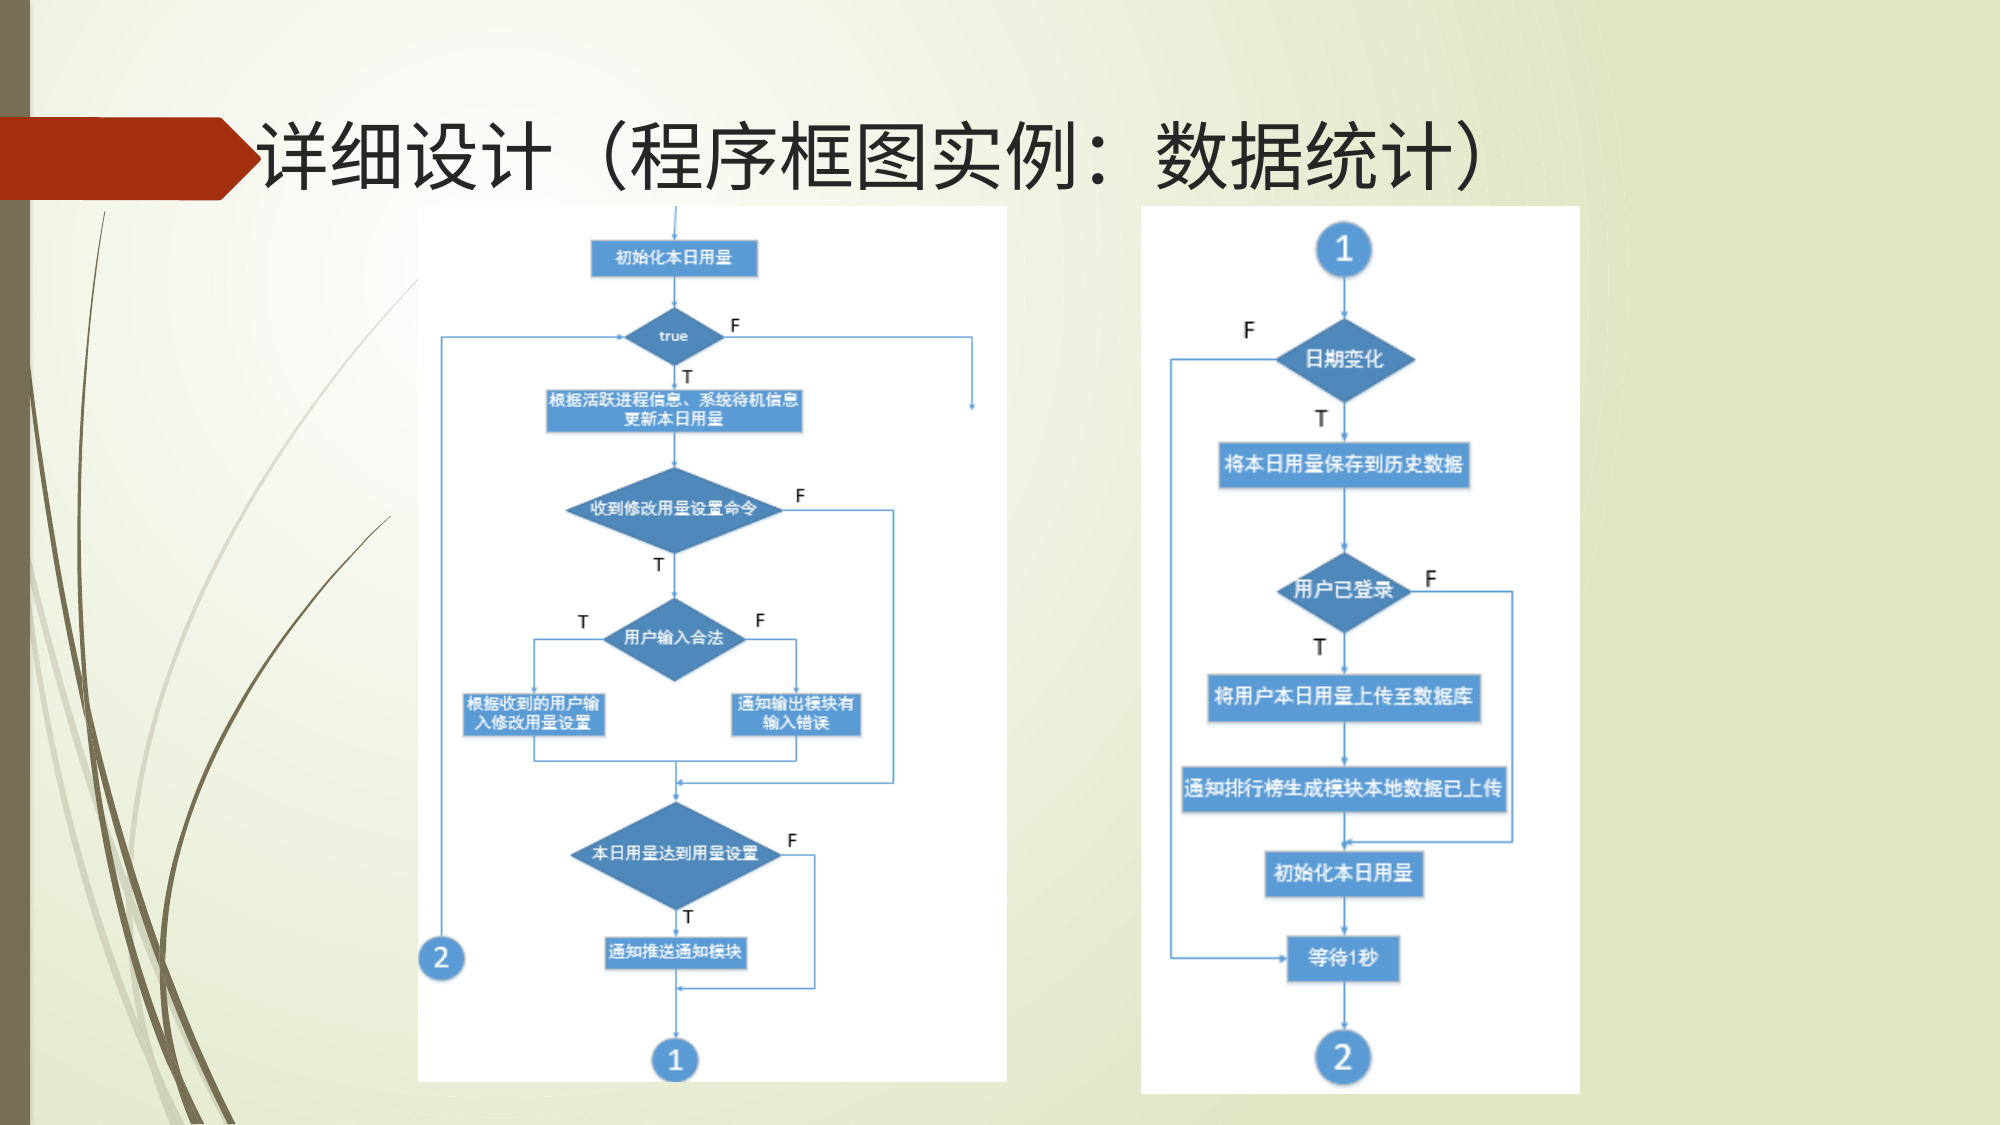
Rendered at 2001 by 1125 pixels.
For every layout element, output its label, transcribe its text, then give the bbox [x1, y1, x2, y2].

picture [1141, 206, 1580, 1094]
picture [418, 206, 1008, 1082]
title 详细设计（程序框图实例：数据统计） [239, 101, 1865, 312]
